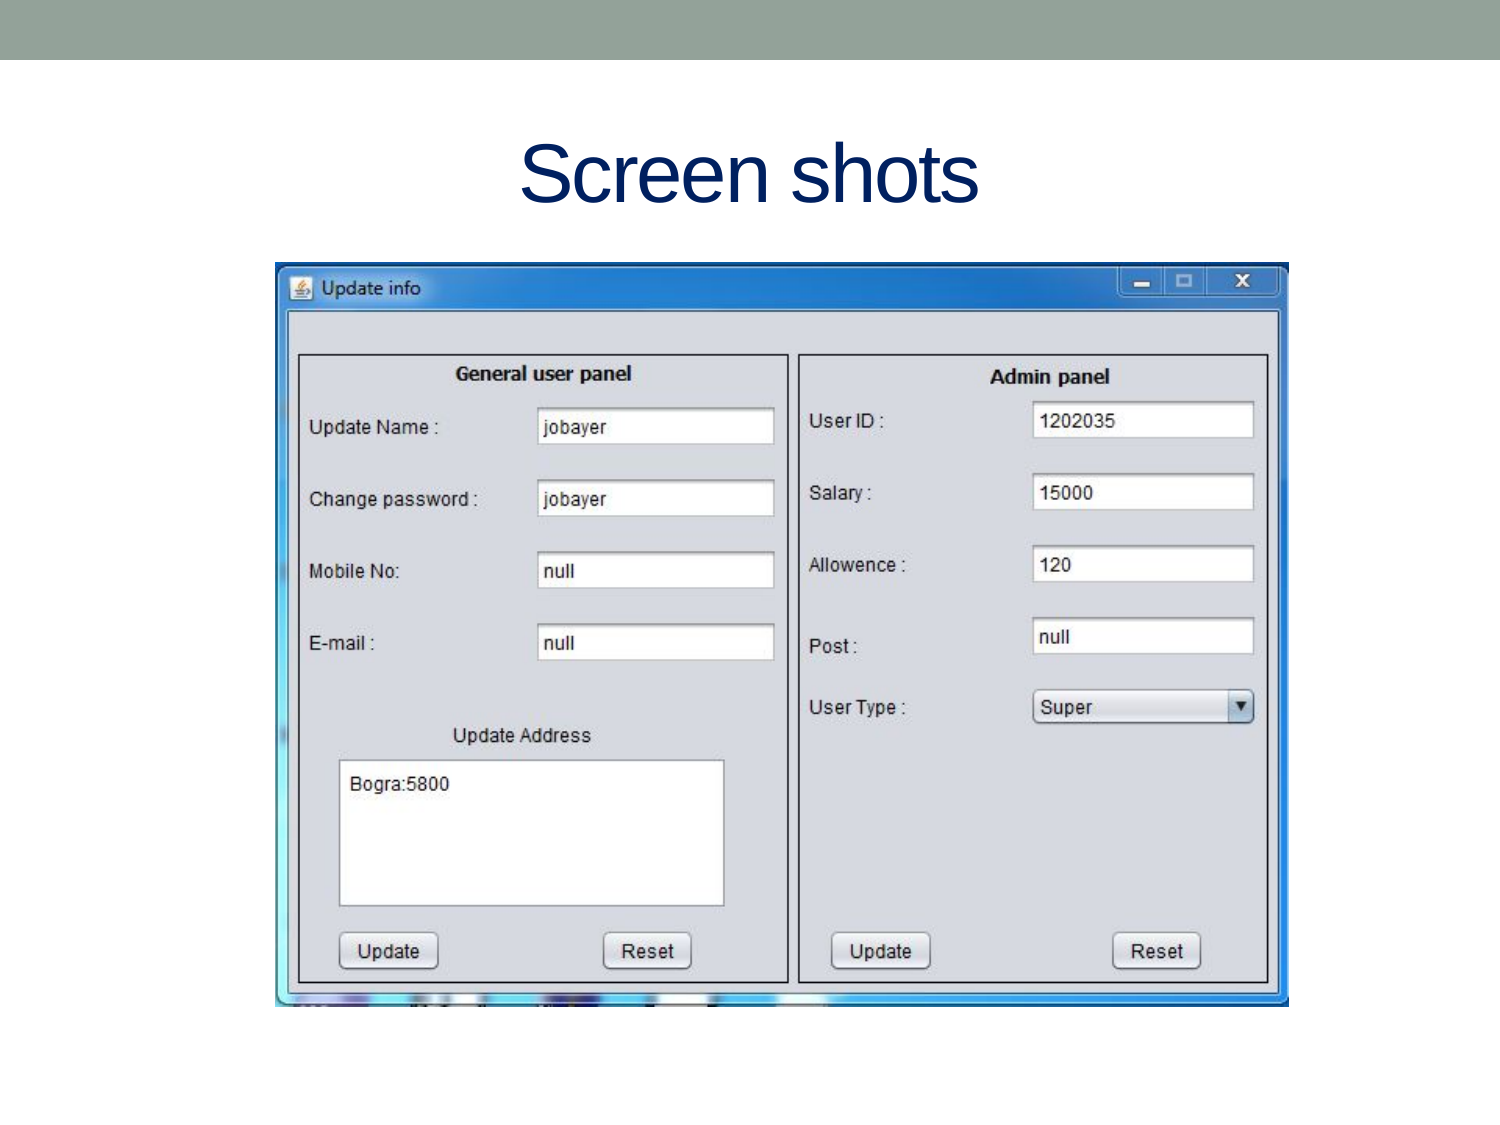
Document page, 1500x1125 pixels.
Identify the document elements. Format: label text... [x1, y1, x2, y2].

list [274, 262, 1290, 1007]
title Screen shots [75, 87, 1425, 250]
